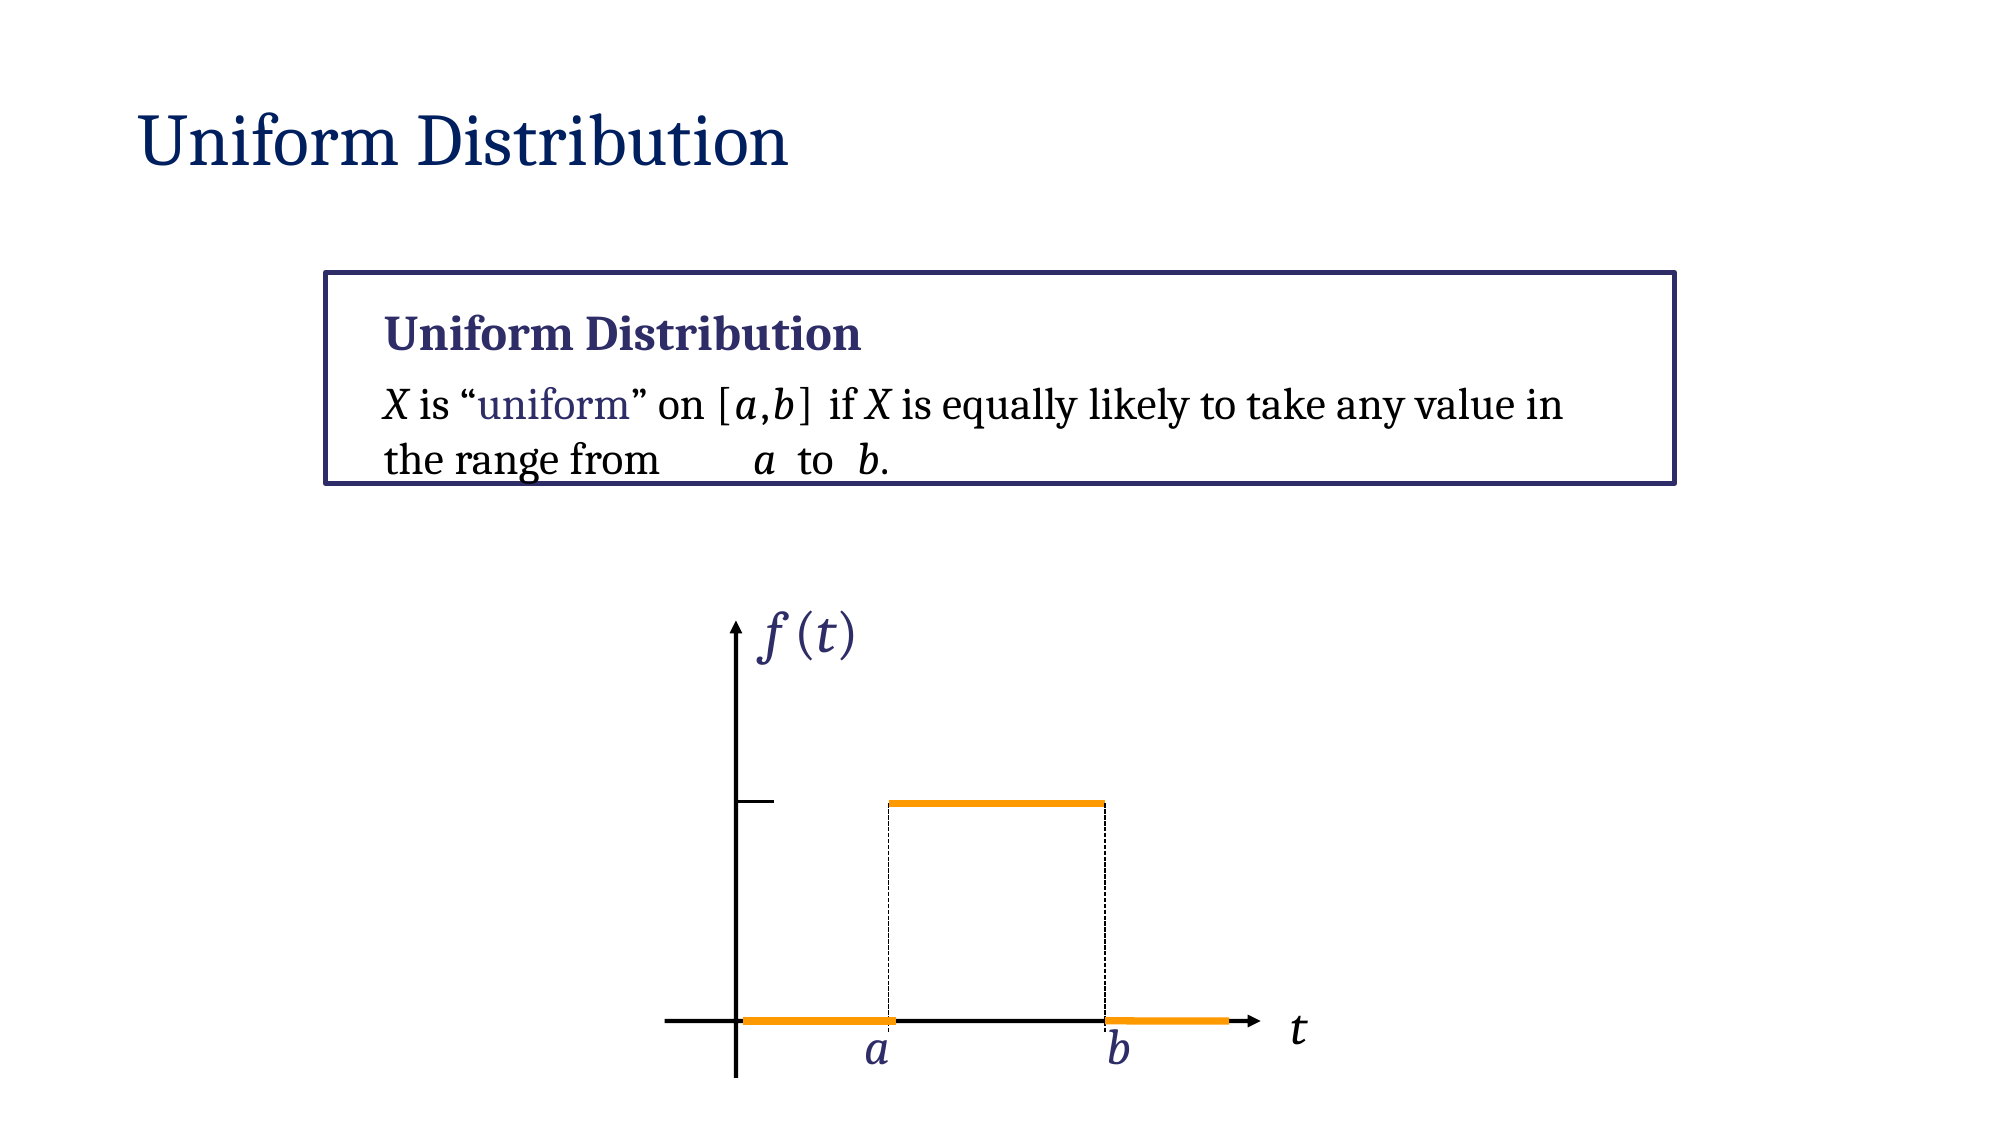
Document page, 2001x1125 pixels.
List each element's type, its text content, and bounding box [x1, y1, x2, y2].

text_box Uniform Distribution X is “uniform” on [a,b] if X is equally likely to take any value in the range from a to b. [325, 272, 1675, 484]
text_box t [1288, 992, 1310, 1055]
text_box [664, 620, 1261, 1078]
title Uniform Distribution [137, 25, 1863, 230]
text_box f (t) [763, 592, 862, 620]
